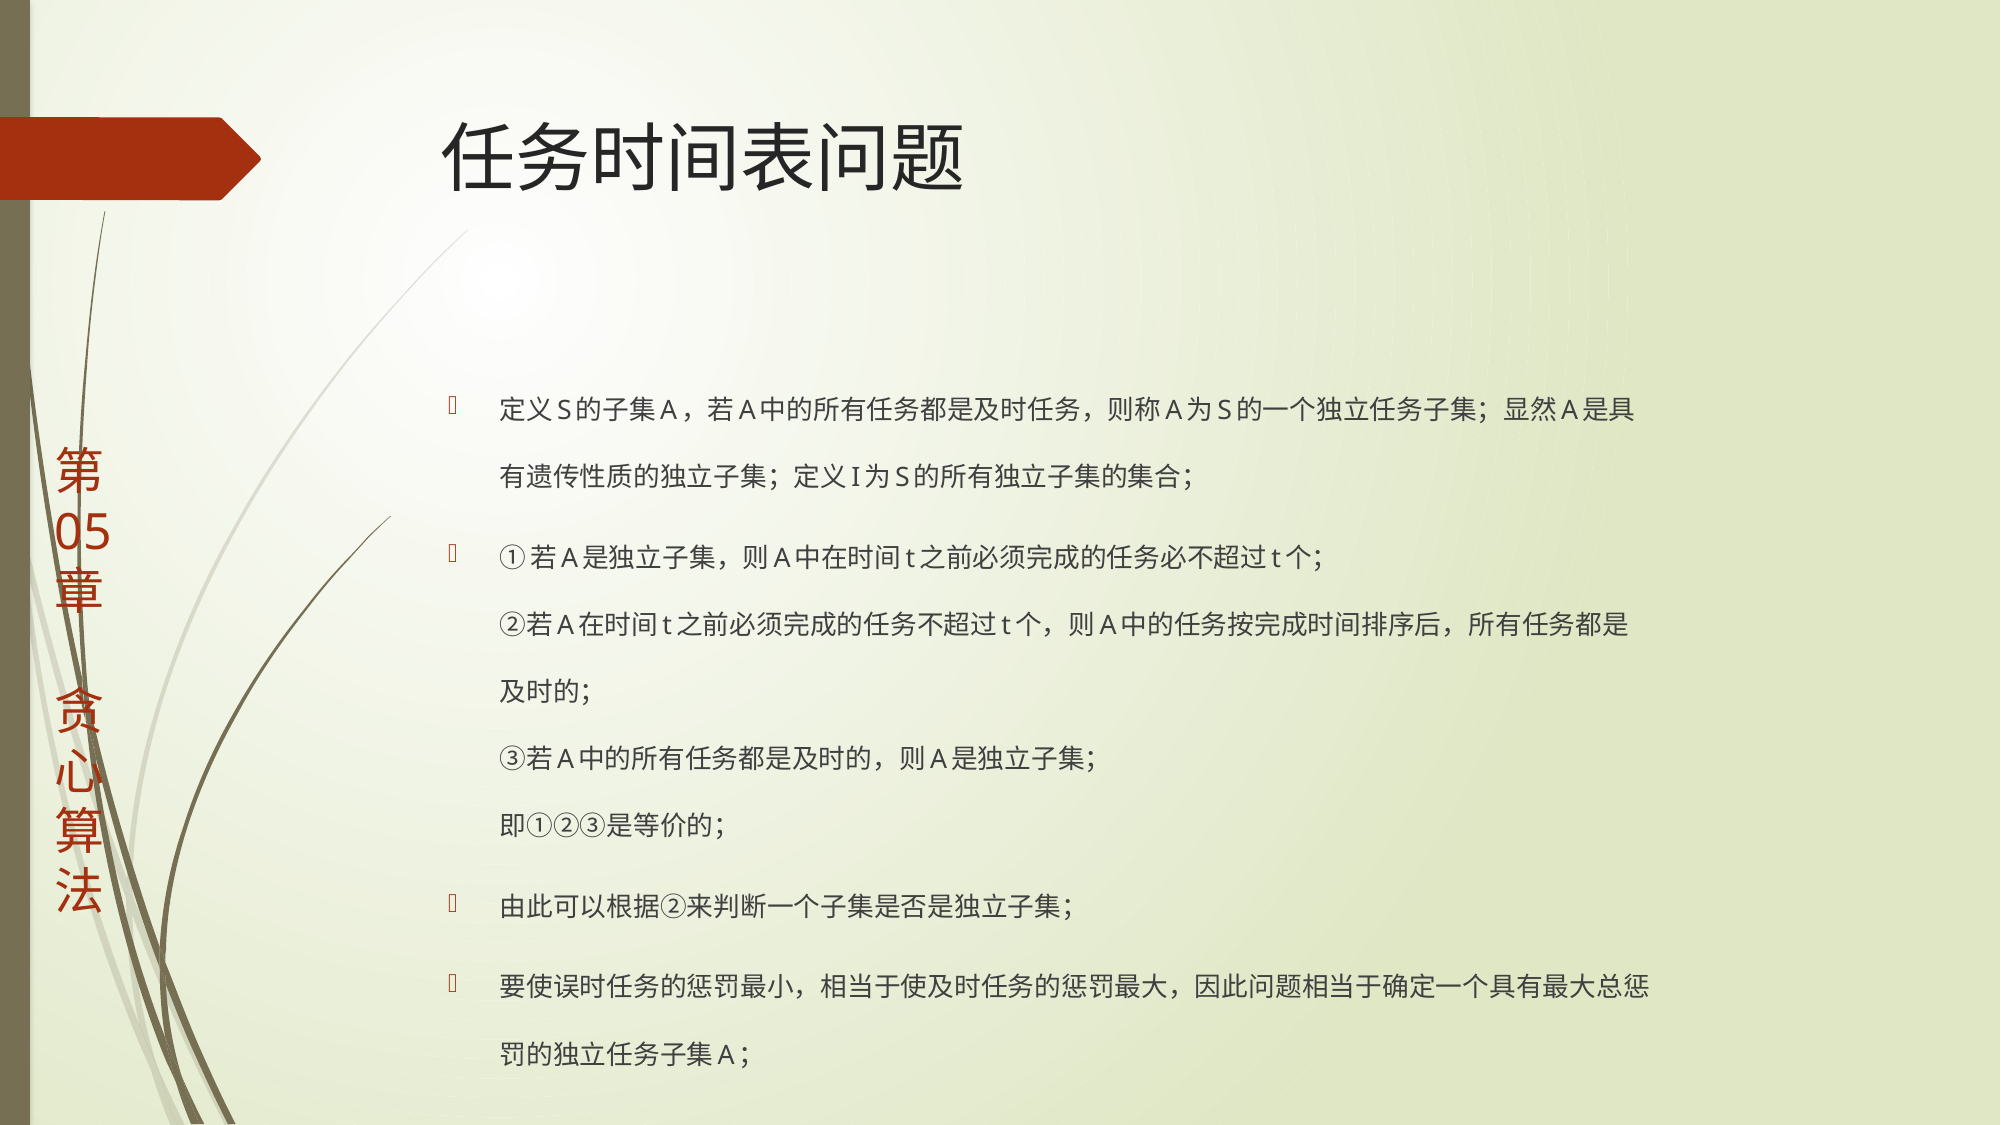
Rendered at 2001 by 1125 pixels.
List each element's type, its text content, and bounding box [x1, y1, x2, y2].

list 定义S的子集A，若A中的所有任务都是及时任务，则称A为S的一个独立任务子集；显然A是具有遗传性质的独立子集；定义I为S的所有独立子集的集合； ①若A是独立子集，则A中在时间t之前必须完成的任务必不超过t个； ②若A在时间t之前必须完成的任务不超过t个，则A中的任务按完成时间排序后，所有任务都是及时的； ③若A中的所有任务都是及时的，则A是独立子集； 即①②③是等价的； 由此可以根据②来判断一个子集是否是独立子集； 要使误时任务的惩罚最小，相当于使及时任务的惩罚最大，因此问题相当于确定一个具有最大总惩罚的独立任务子集A； [433, 350, 1671, 1083]
title 任务时间表问题 [425, 102, 1888, 313]
